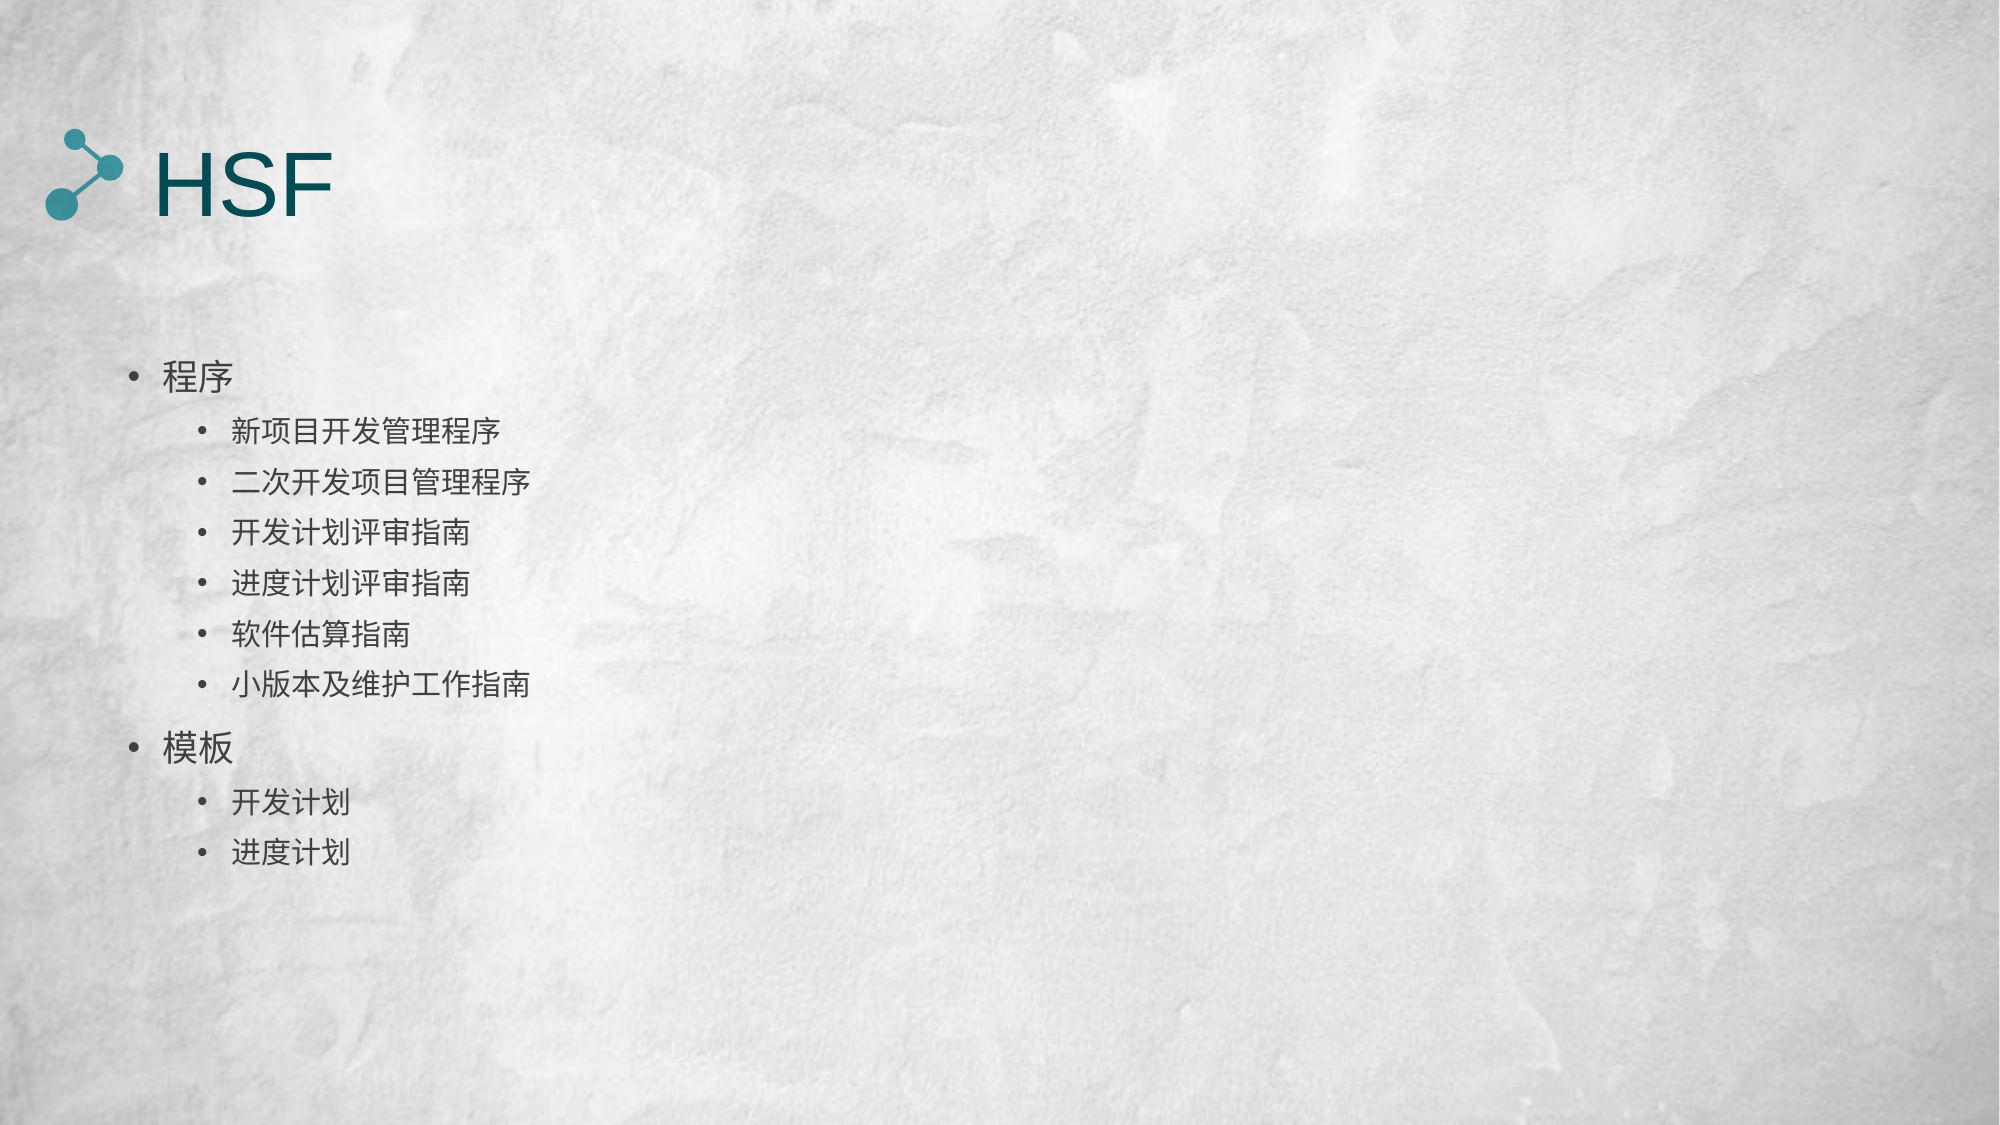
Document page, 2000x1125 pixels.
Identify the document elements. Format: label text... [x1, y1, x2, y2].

title HSF [137, 59, 1862, 278]
picture [0, 0, 2000, 1125]
list 程序 新项目开发管理程序 二次开发项目管理程序 开发计划评审指南 进度计划评审指南 软件估算指南 小版本及维护工作指南 模板 开发计划 进度计划 [112, 338, 1818, 882]
